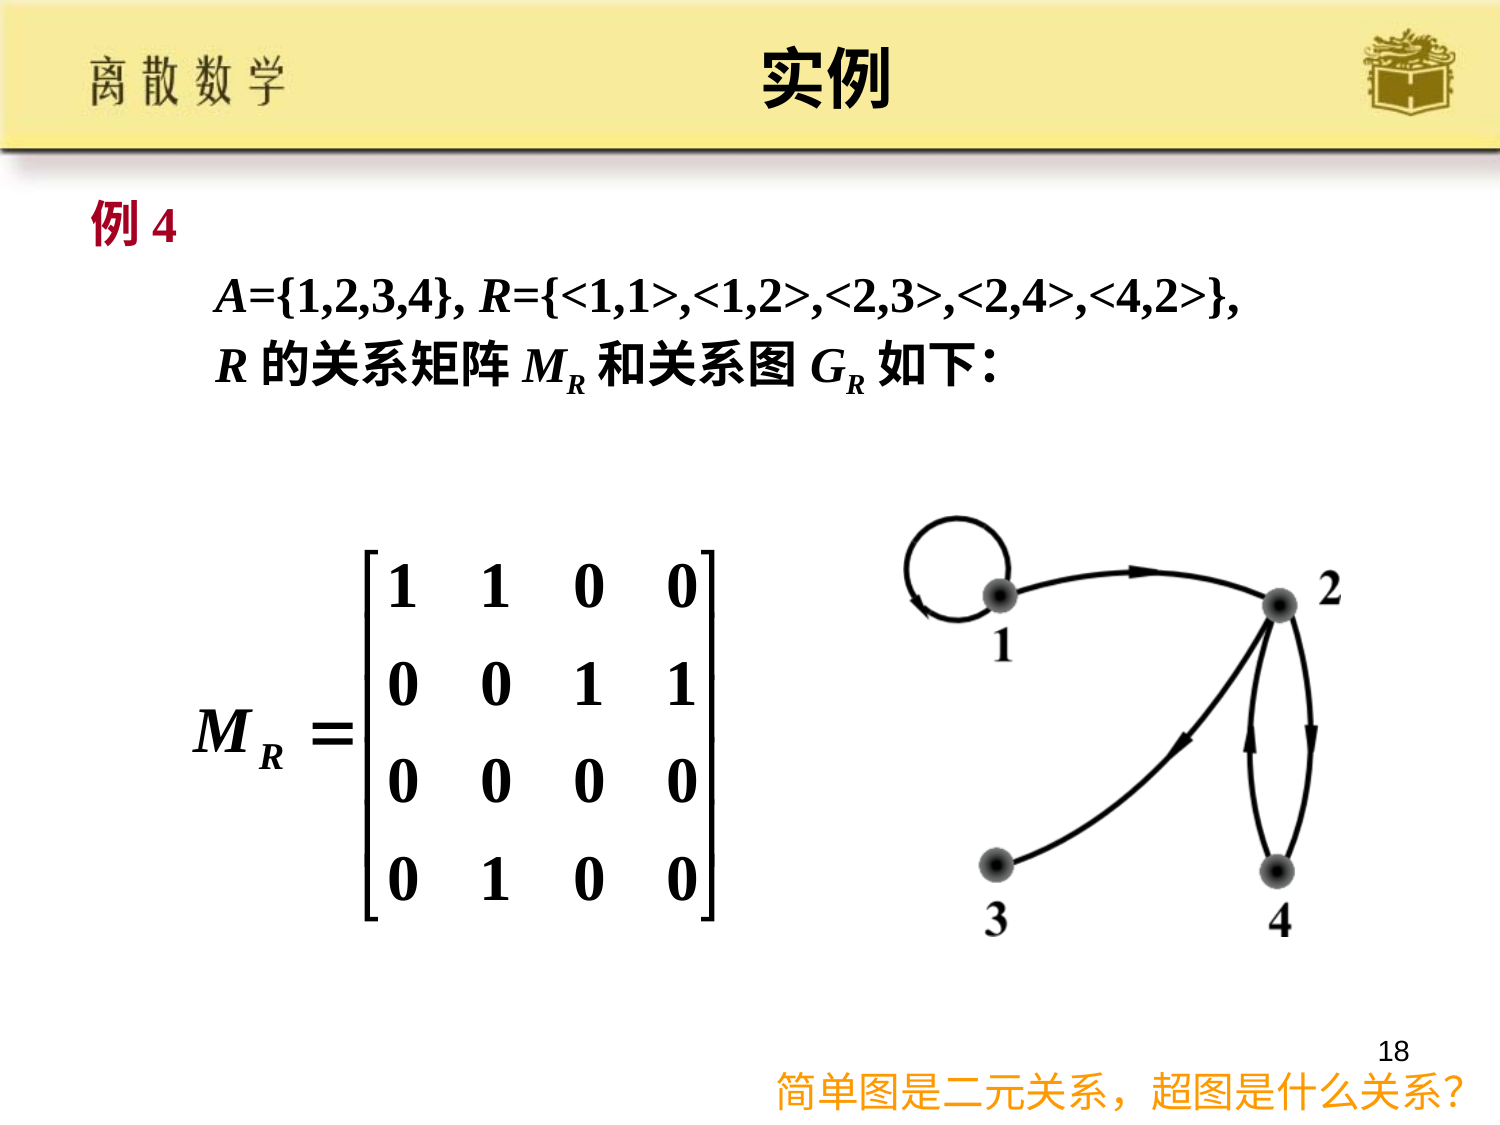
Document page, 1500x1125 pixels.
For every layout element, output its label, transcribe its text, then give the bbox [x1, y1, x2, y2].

text_box 简单图是二元关系，超图是什么关系？ [631, 1058, 1500, 1124]
title 实例 [324, 42, 1329, 112]
picture [0, 0, 1500, 492]
slide_number 18 [1074, 1024, 1425, 1058]
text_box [180, 536, 742, 932]
picture [0, 493, 1500, 1125]
list 例4 A={1,2,3,4}, R={<1,1>,<1,2>,<2,3>,<2,4>,<4,2>}, R的关系矩阵MR和关系图GR如下： [75, 184, 1425, 421]
